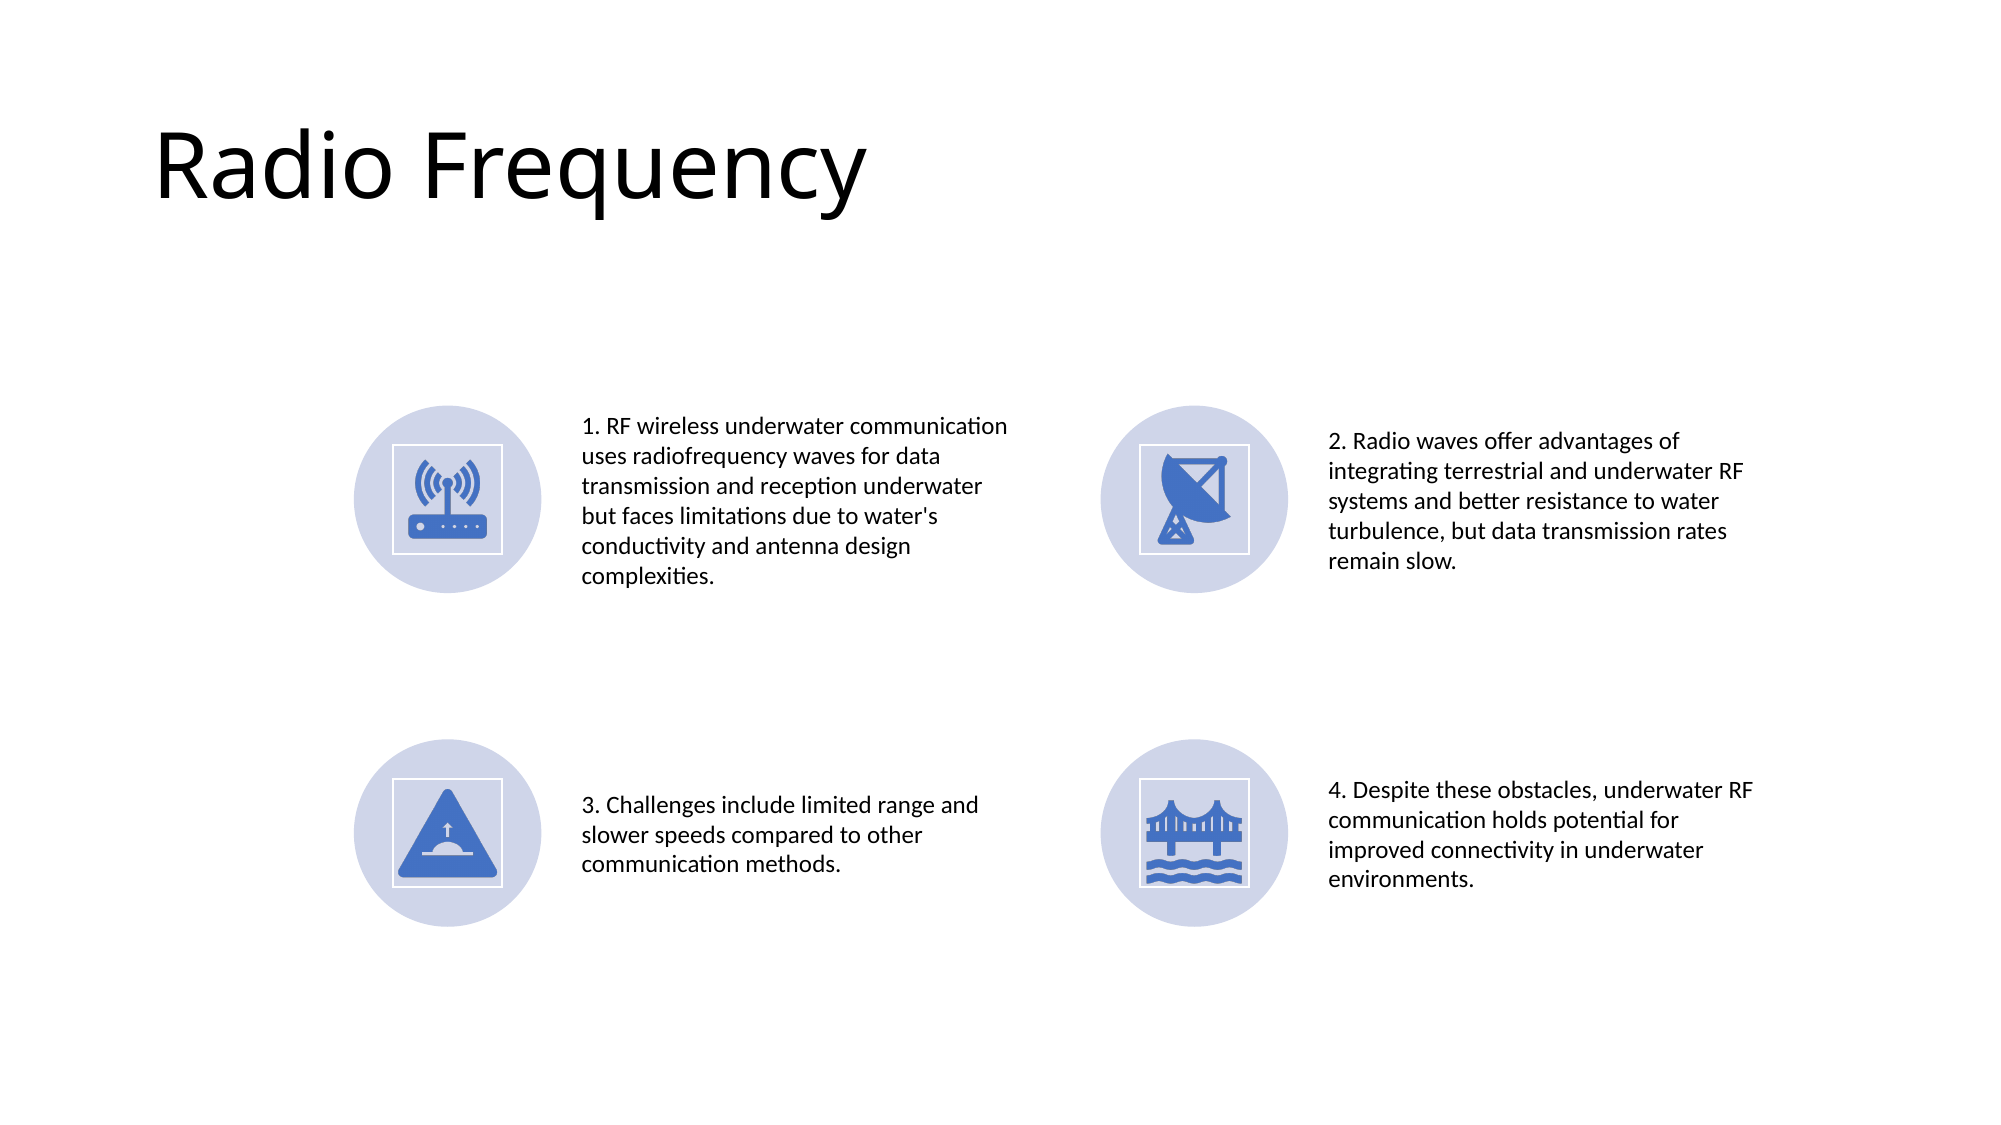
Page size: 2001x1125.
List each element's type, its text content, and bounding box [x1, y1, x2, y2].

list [324, 236, 1800, 1097]
title Radio Frequency [137, 59, 1863, 278]
